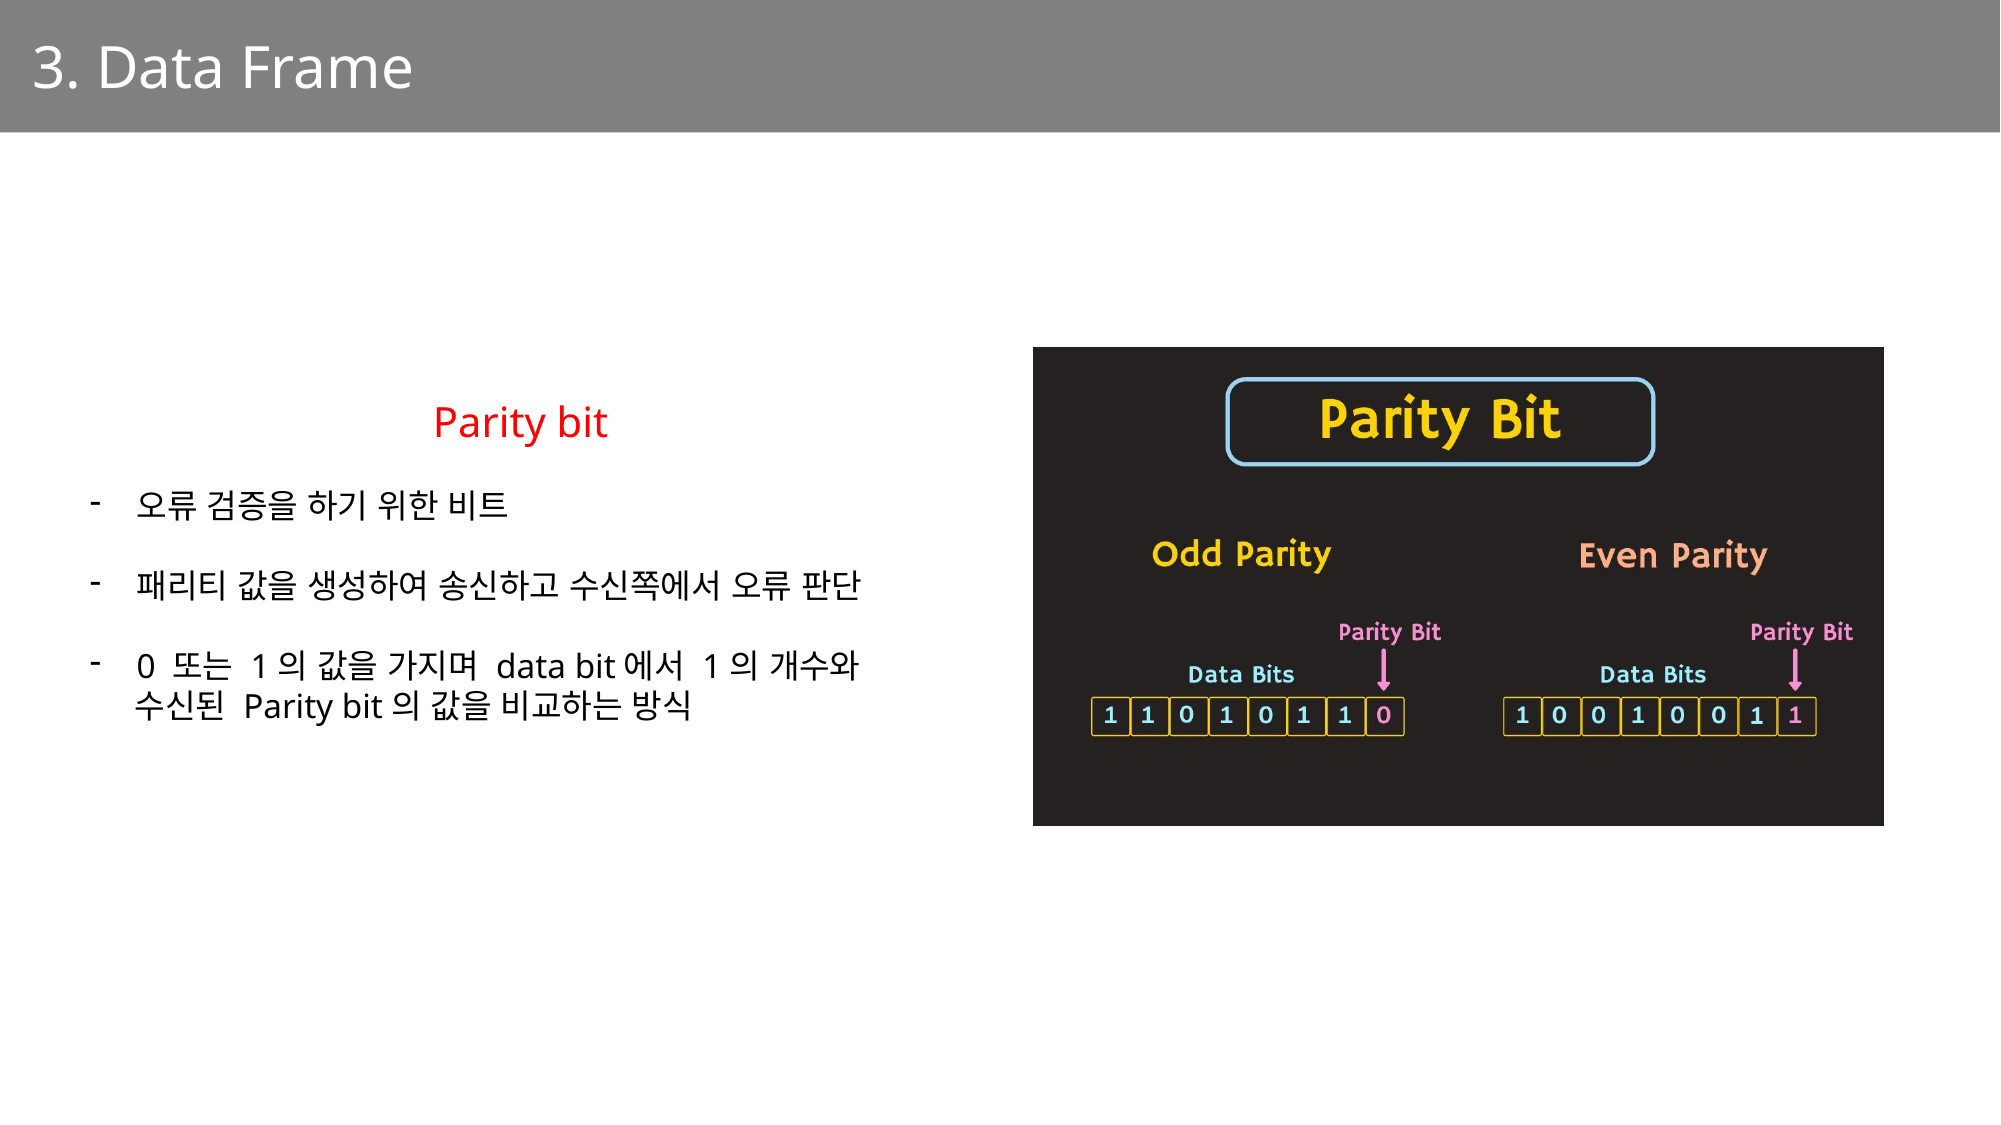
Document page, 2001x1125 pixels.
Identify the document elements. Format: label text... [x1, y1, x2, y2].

text_box Parity bit 오류 검증을 하기 위한 비트 패리티 값을 생성하여 송신하고 수신쪽에서 오류 판단 0 또는 1의 값을 가지며 data bit에서 1의 개수와 수신된 Parity bit의 값을 비교하는 방식 [74, 388, 967, 733]
text_box 3. Data Frame [17, 22, 1392, 108]
picture [1033, 347, 1884, 826]
text_box [0, 0, 2000, 133]
